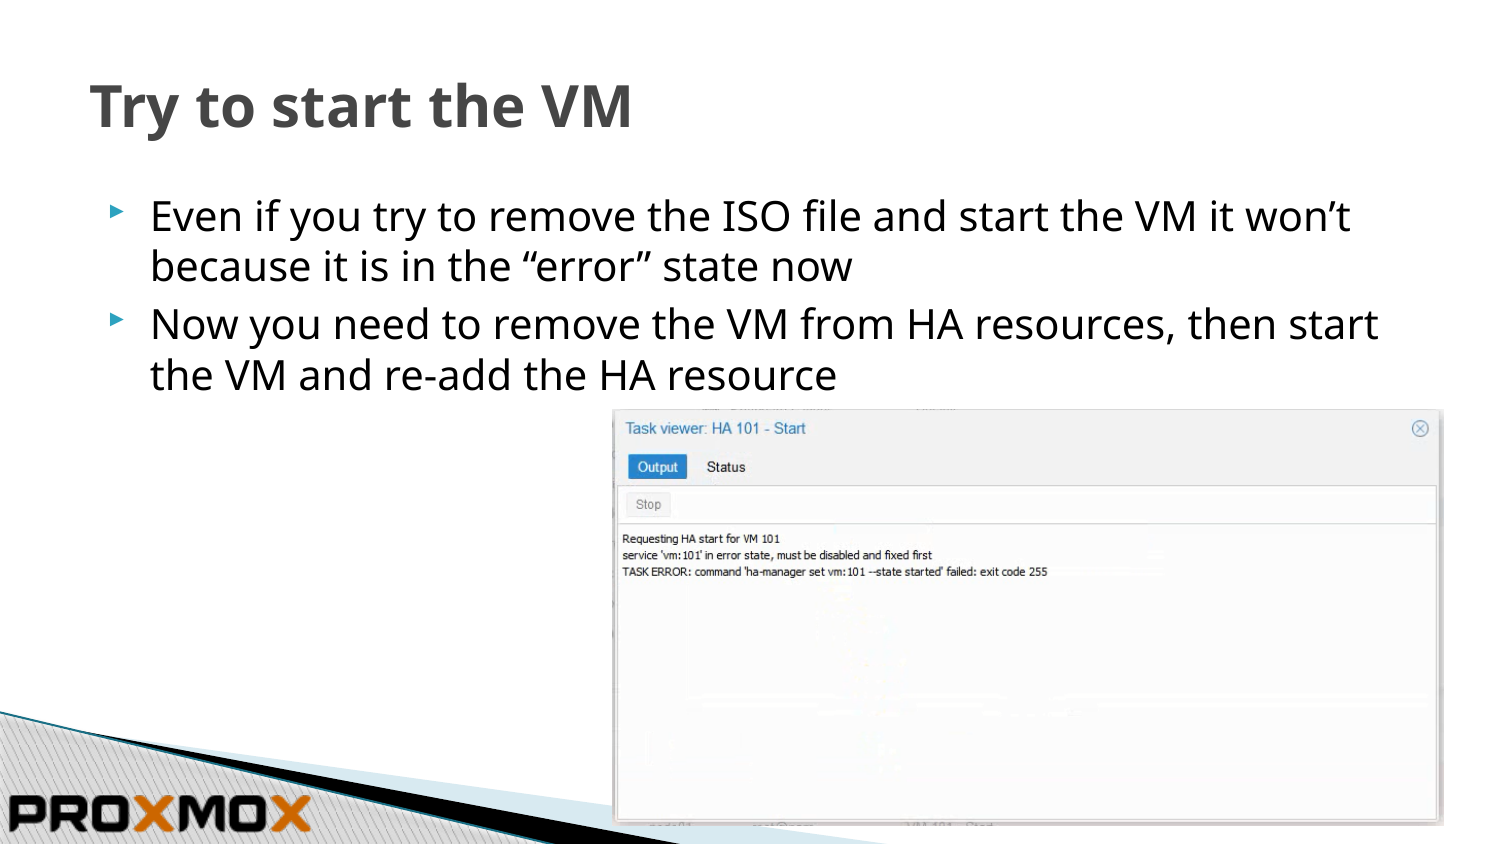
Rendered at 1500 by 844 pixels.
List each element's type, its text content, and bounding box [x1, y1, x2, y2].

list Even if you try to remove the ISO file and start the VM it won’t because it is in the “error” state now Now you need to remove the VM from HA resources, then start the VM and re-add the HA resource [75, 182, 1425, 740]
title Try to start the VM [75, 33, 1425, 175]
picture [0, 784, 326, 839]
picture [612, 409, 1444, 827]
